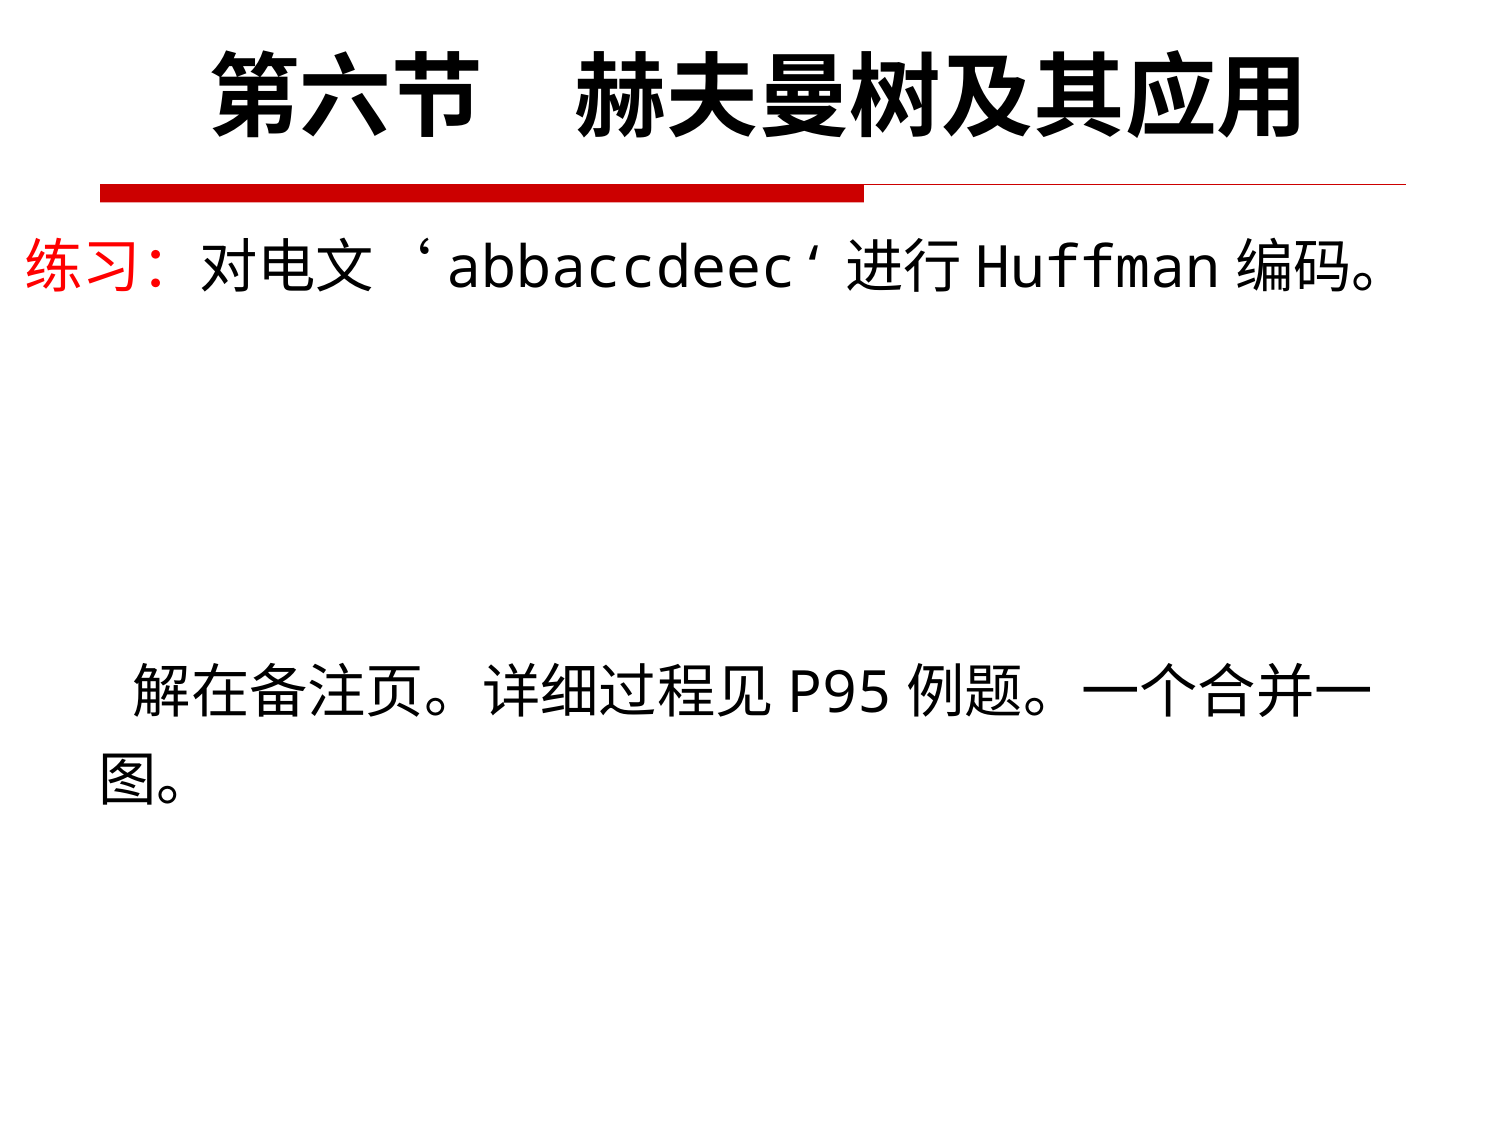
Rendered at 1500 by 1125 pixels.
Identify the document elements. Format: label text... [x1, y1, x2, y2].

text_box 解在备注页。详细过程见P95例题。一个合并一图。 [83, 612, 1434, 820]
text_box 练习：对电文‘abbaccdeec‘进行Huffman编码。 [9, 208, 1425, 307]
text_box 第六节 赫夫曼树及其应用 [64, 30, 1453, 156]
